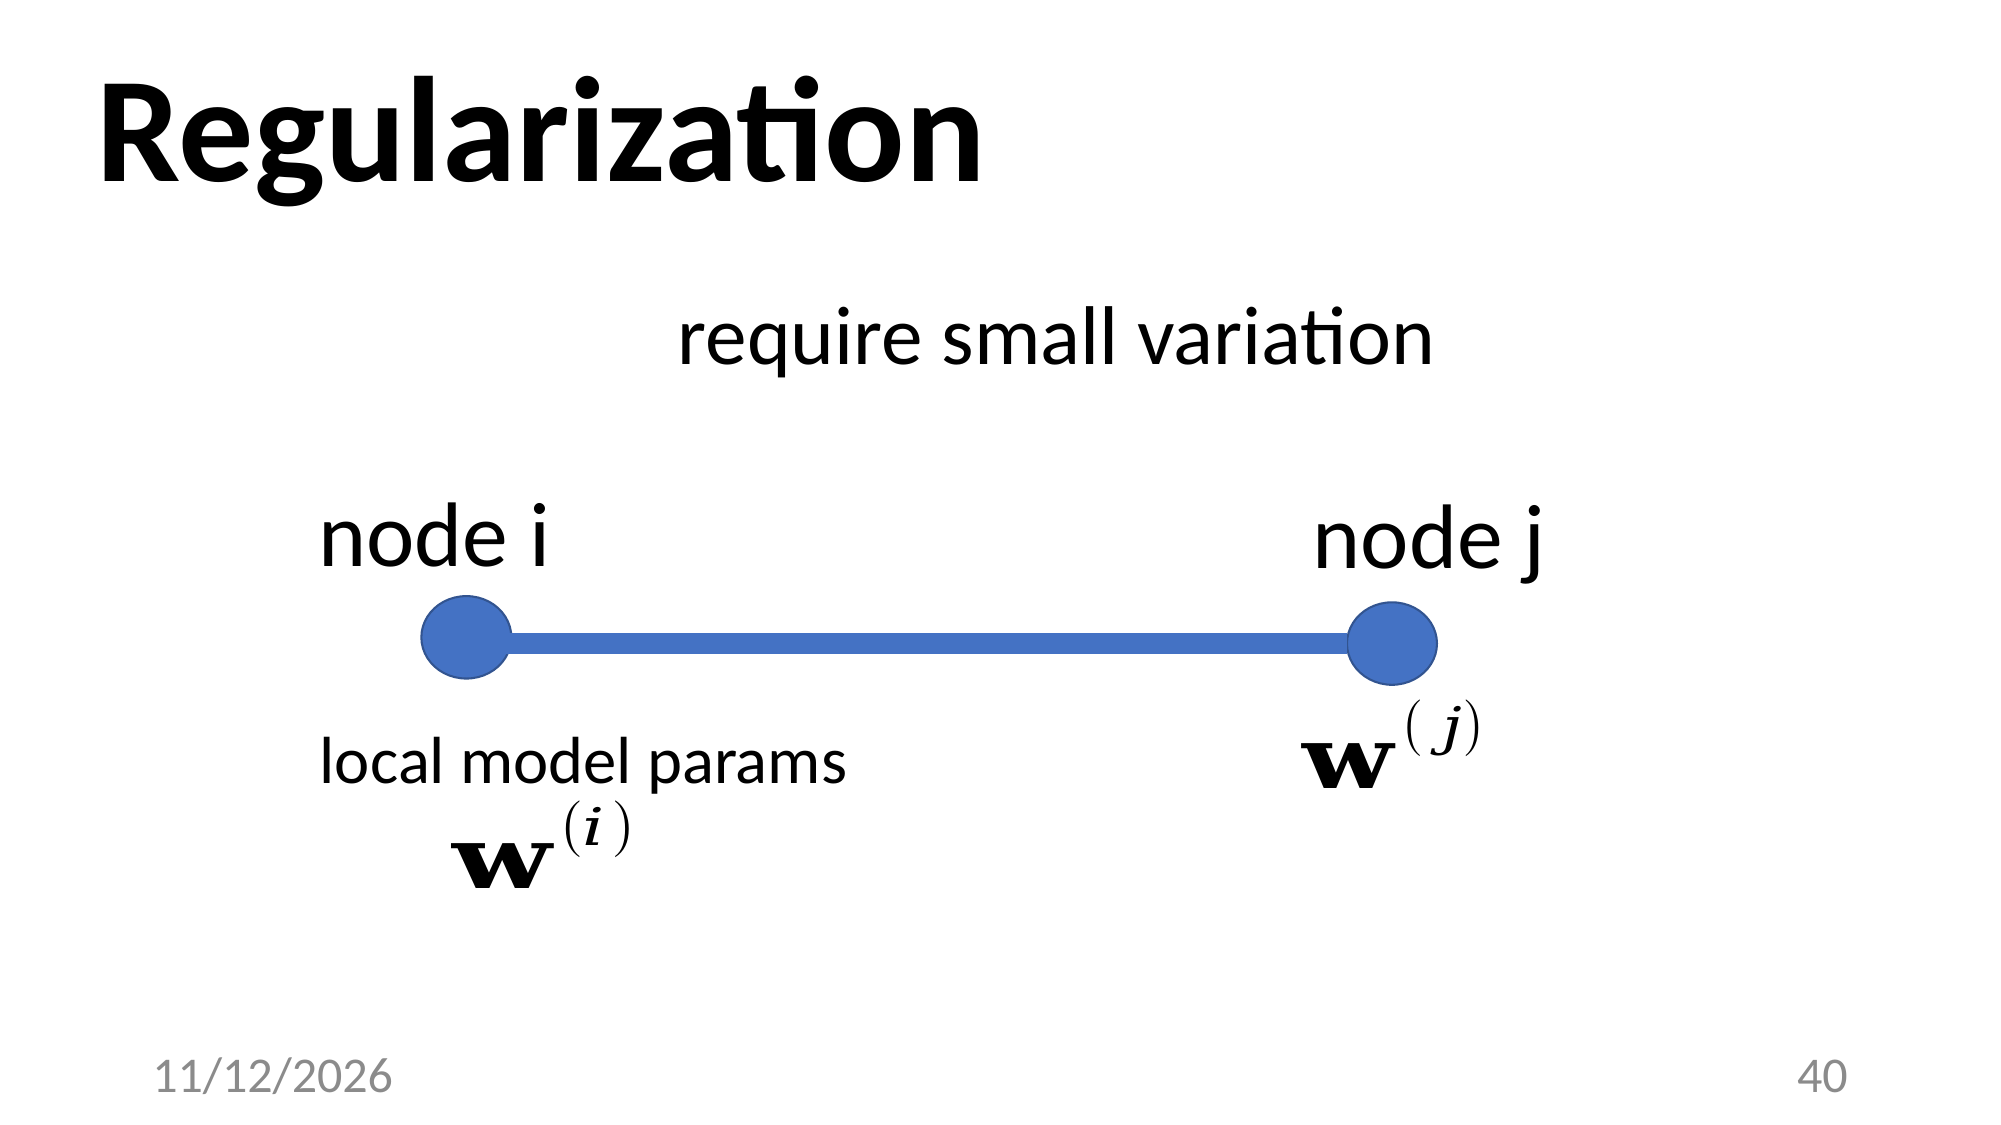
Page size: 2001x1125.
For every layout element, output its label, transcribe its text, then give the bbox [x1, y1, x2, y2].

slide_number 40 [1412, 1042, 1863, 1103]
text_box node j [1297, 469, 1582, 595]
text_box [1347, 601, 1439, 686]
text_box [420, 595, 513, 680]
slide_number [137, 1042, 588, 1103]
text_box node i [303, 467, 587, 592]
title Regularization [47, 0, 1953, 266]
text_box local model params [305, 709, 863, 805]
